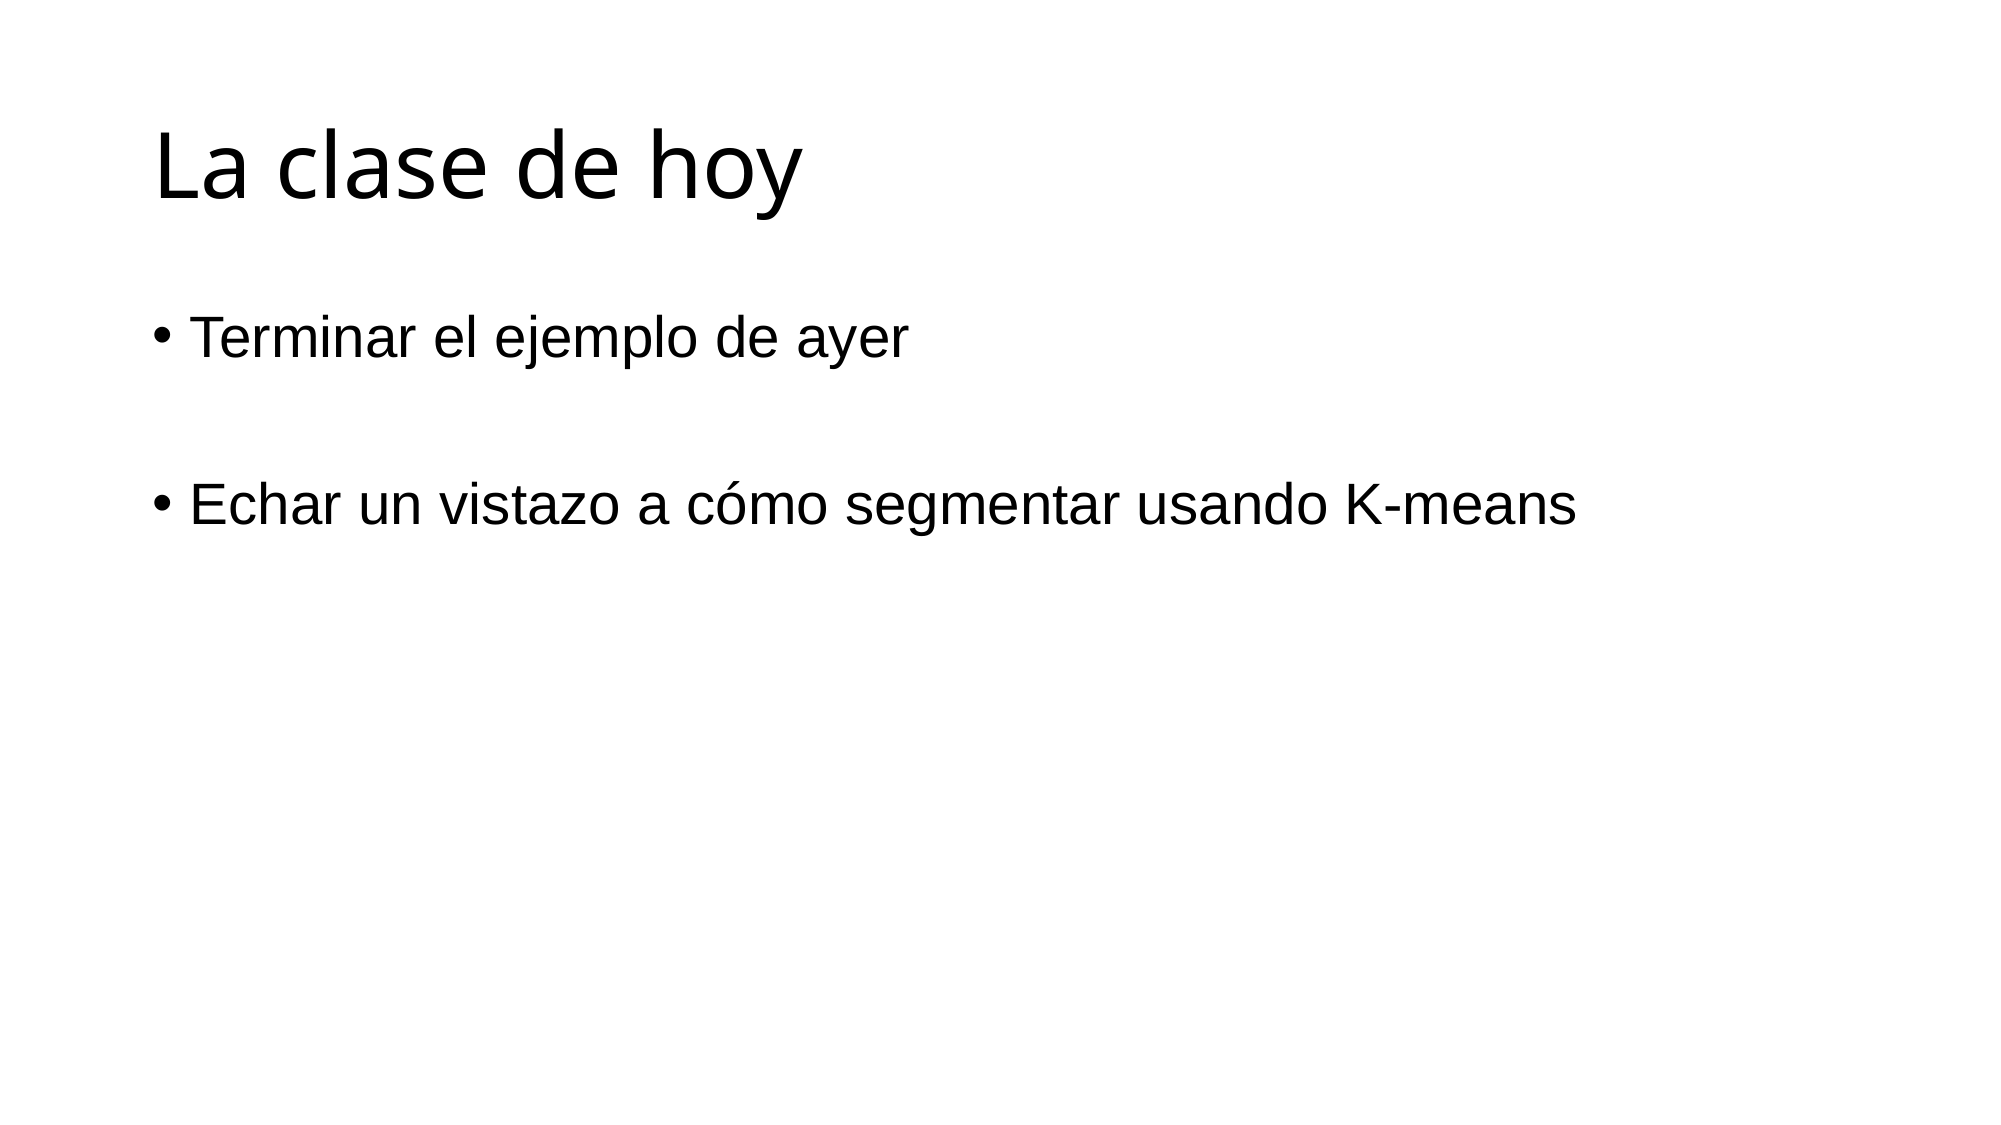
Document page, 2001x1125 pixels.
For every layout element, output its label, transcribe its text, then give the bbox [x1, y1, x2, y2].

title La clase de hoy [137, 59, 1863, 278]
list Terminar el ejemplo de ayer Echar un vistazo a cómo segmentar usando K-means [137, 299, 1863, 1014]
